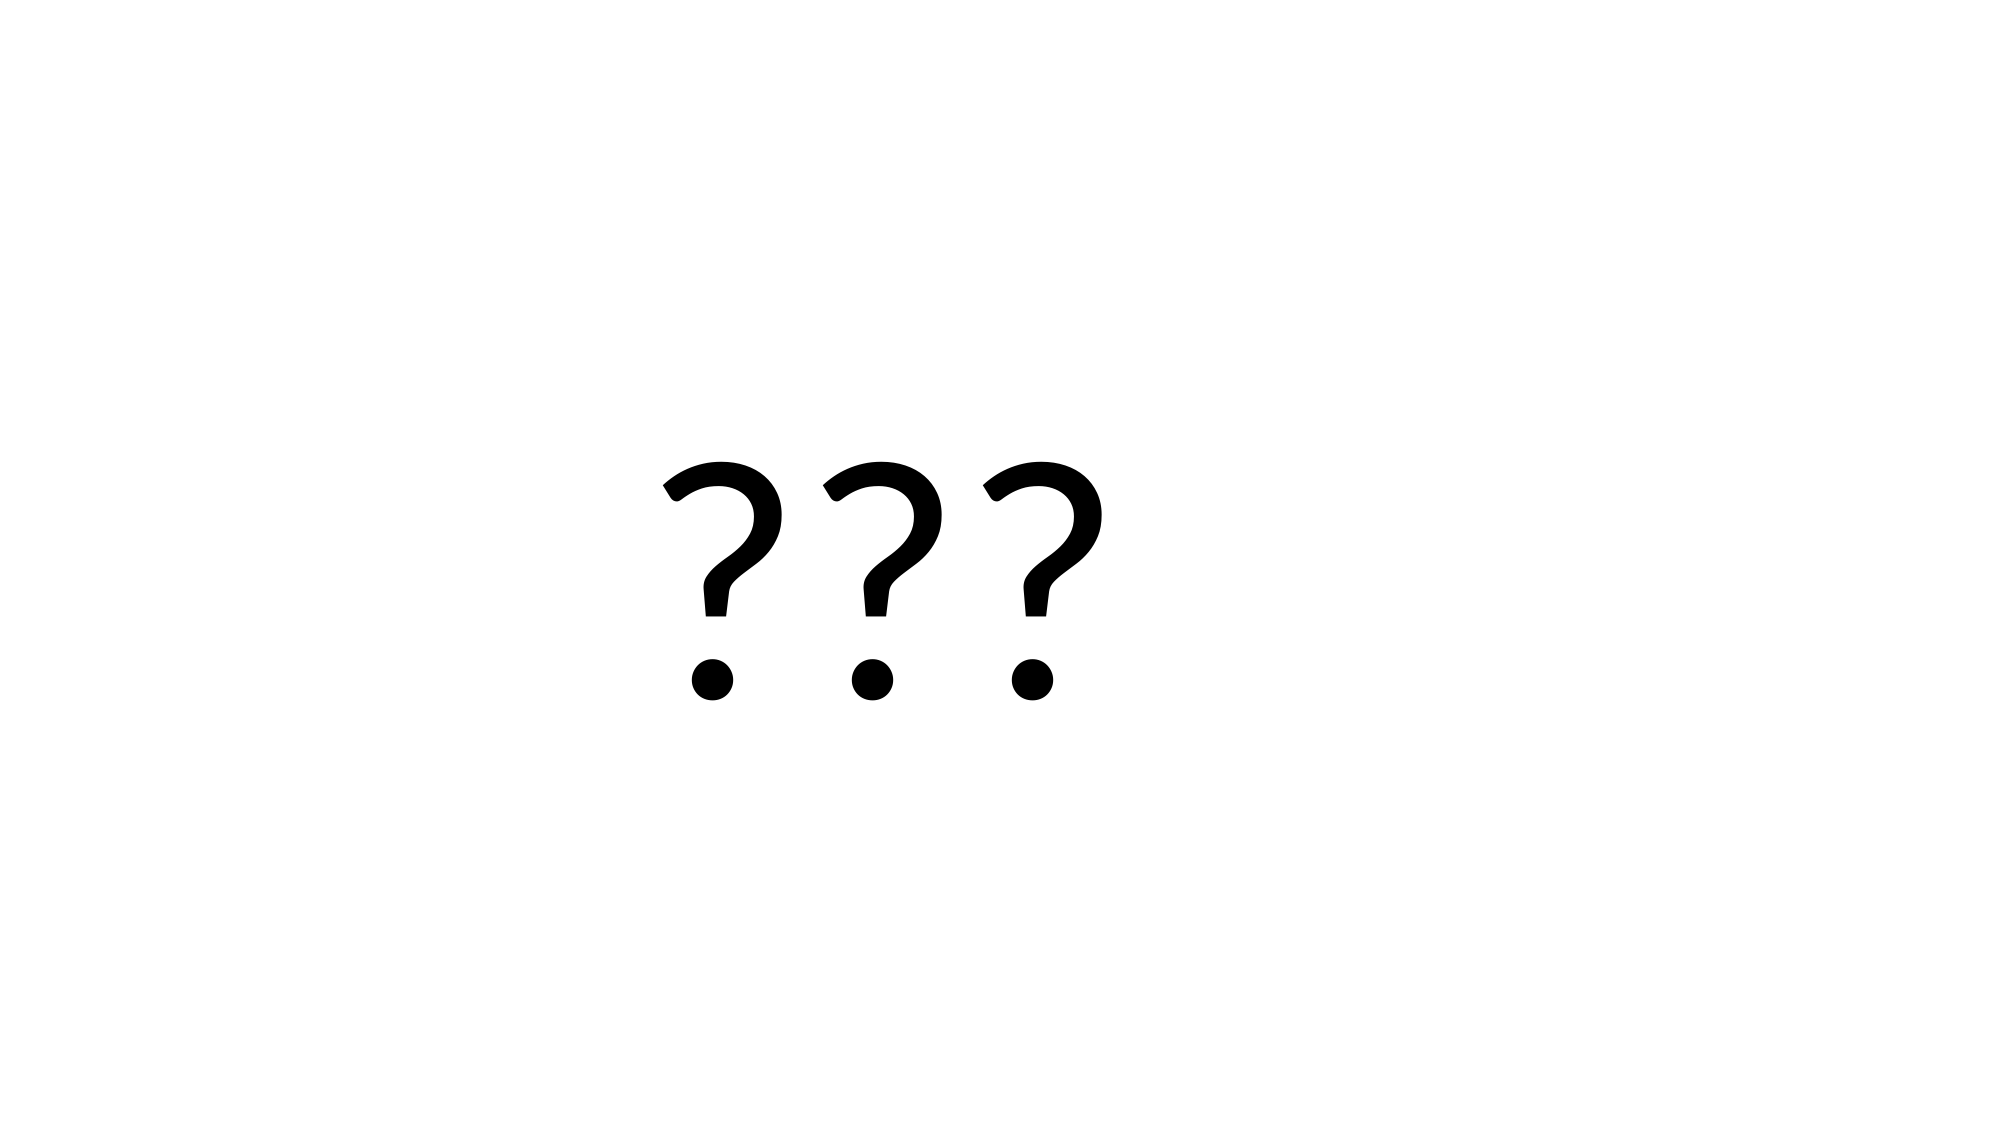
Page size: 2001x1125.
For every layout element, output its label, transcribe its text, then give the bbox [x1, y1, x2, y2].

text_box ??? [627, 345, 1138, 776]
